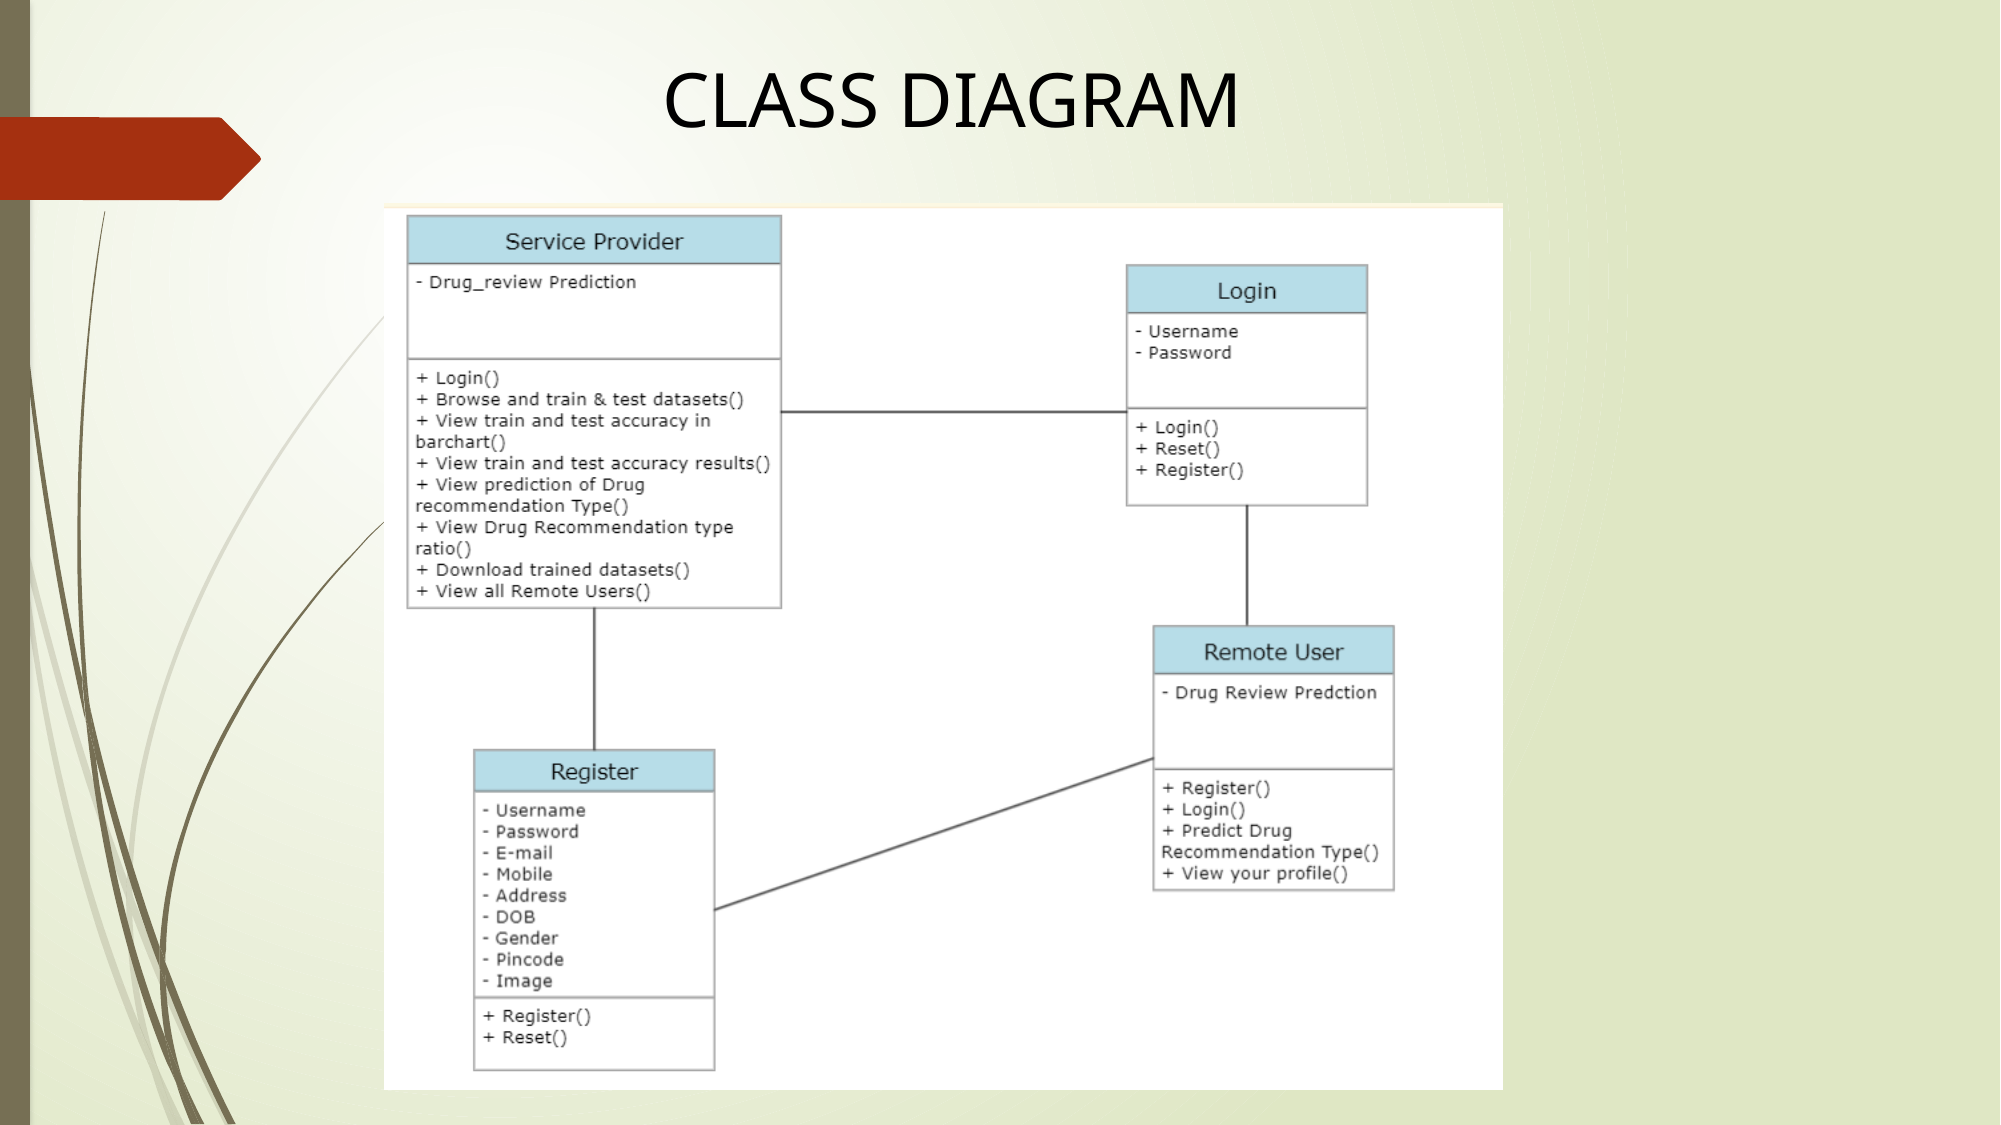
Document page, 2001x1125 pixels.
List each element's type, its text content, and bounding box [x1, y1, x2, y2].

text_box CLASS DIAGRAM [452, 44, 1453, 150]
picture [383, 202, 1503, 1091]
